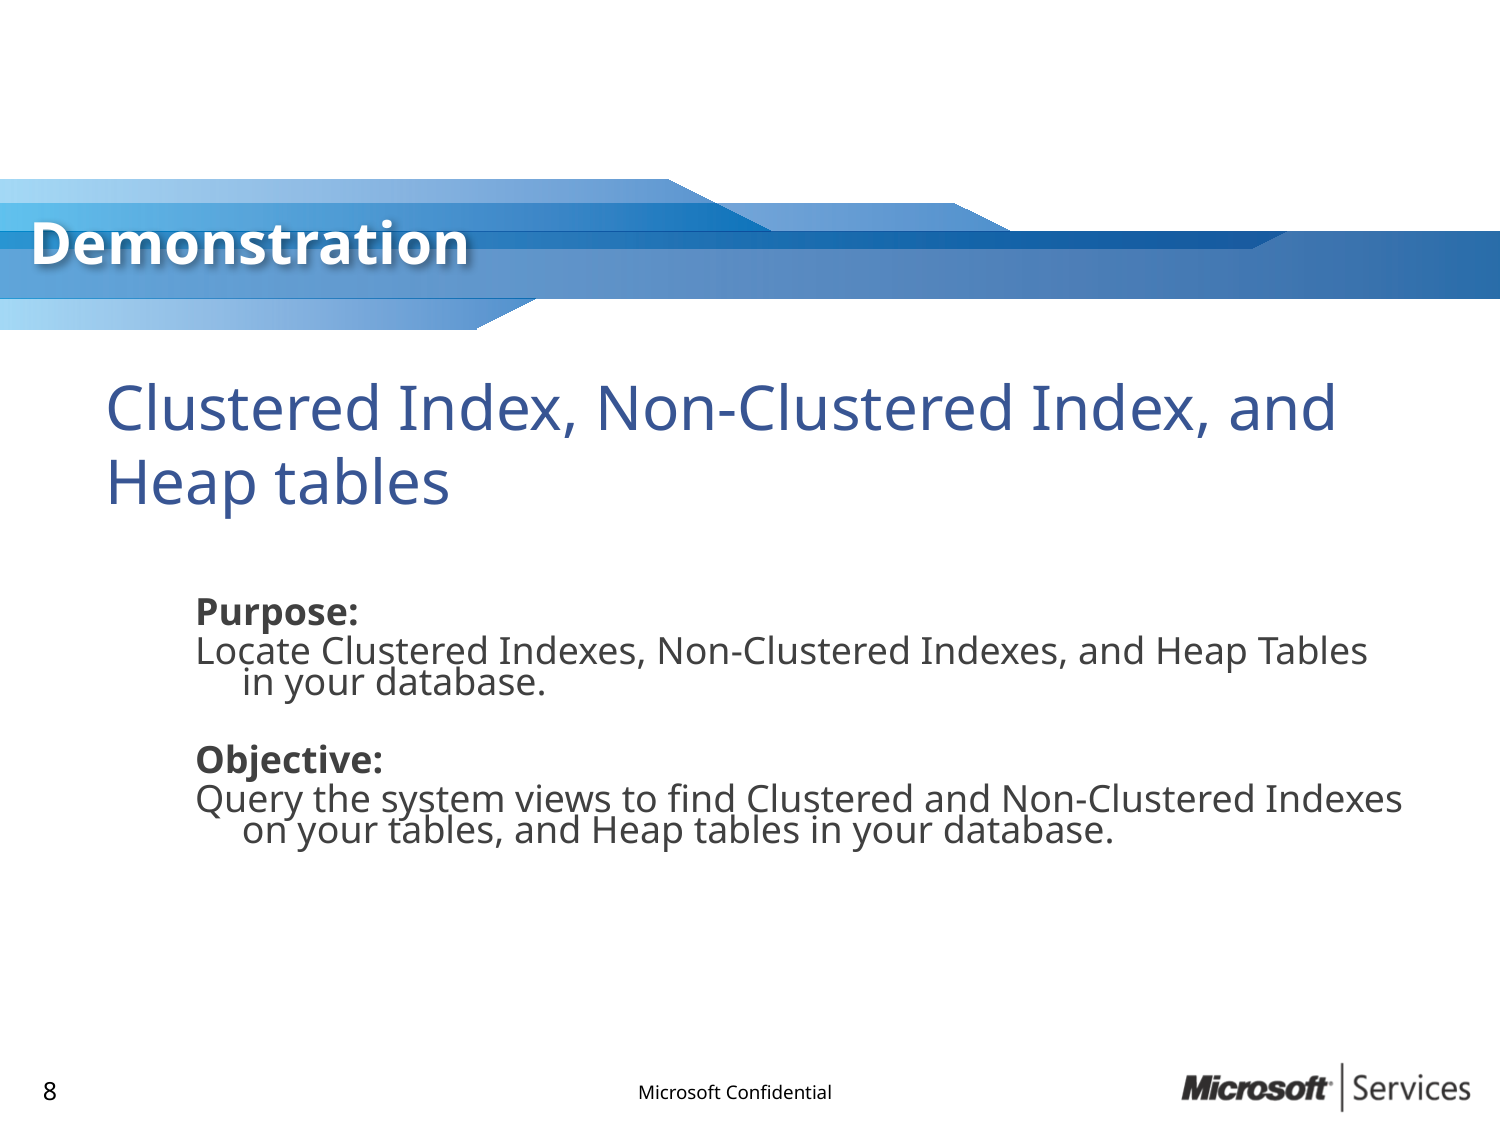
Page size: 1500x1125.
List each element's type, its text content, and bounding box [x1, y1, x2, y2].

picture [84, 238, 96, 244]
title Clustered Index, Non-Clustered Index, and Heap tables [90, 360, 1425, 525]
picture [43, 232, 60, 257]
picture [1156, 1050, 1500, 1125]
subtitle Purpose: Locate Clustered Indexes, Non-Clustered Indexes, and Heap Tables in your database. Objective: Query the system views to find Clustered and Non-Clustered Indexes on your tables, and Heap tables in your database. [105, 539, 1425, 1035]
slide_number 7 [0, 1062, 100, 1123]
picture [0, 179, 1500, 330]
footer Microsoft Confidential [435, 1062, 1035, 1123]
